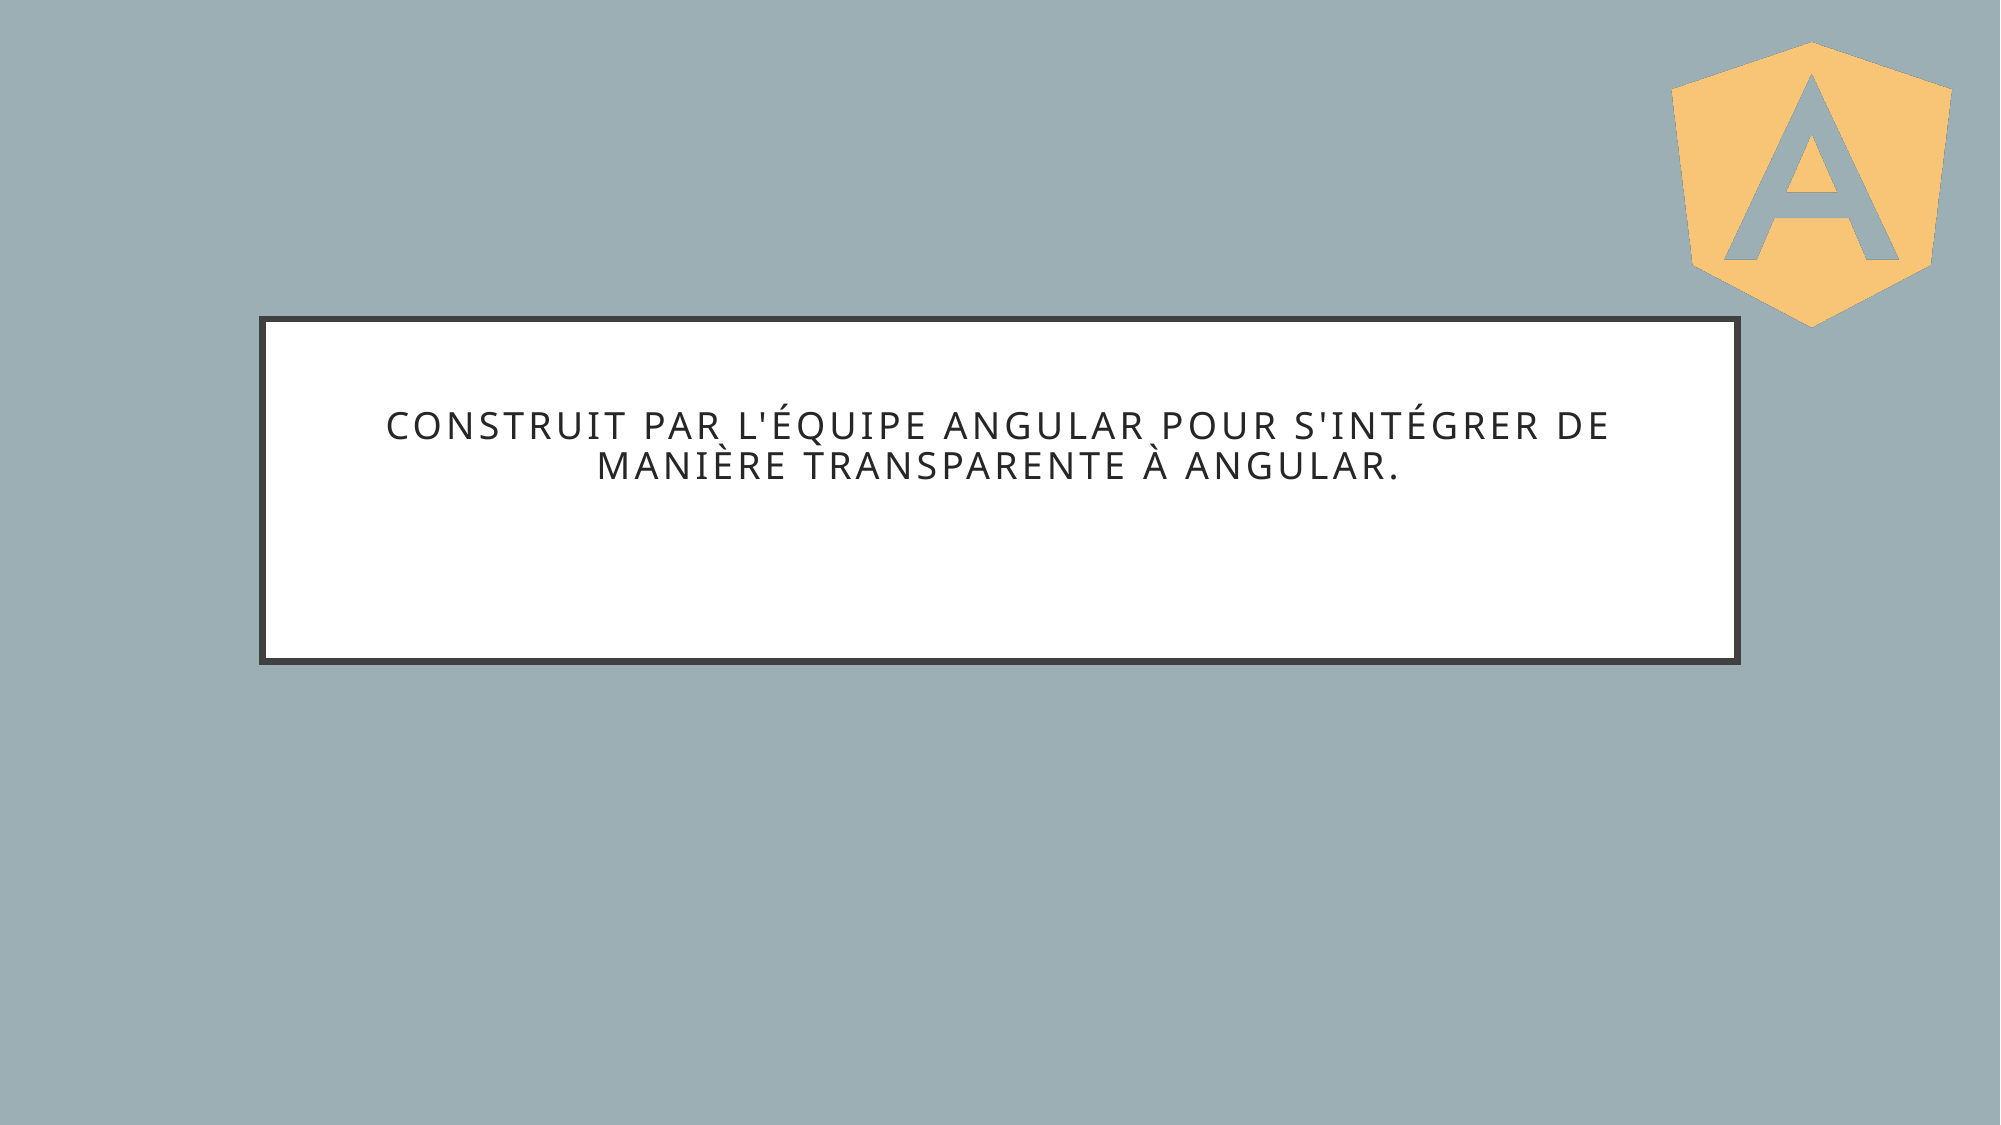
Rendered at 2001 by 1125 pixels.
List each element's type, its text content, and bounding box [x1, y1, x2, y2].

title Construit par l'équipe Angular pour s'intégrer de manière transparente à Angular. [259, 316, 1741, 665]
picture [1623, 0, 2000, 356]
